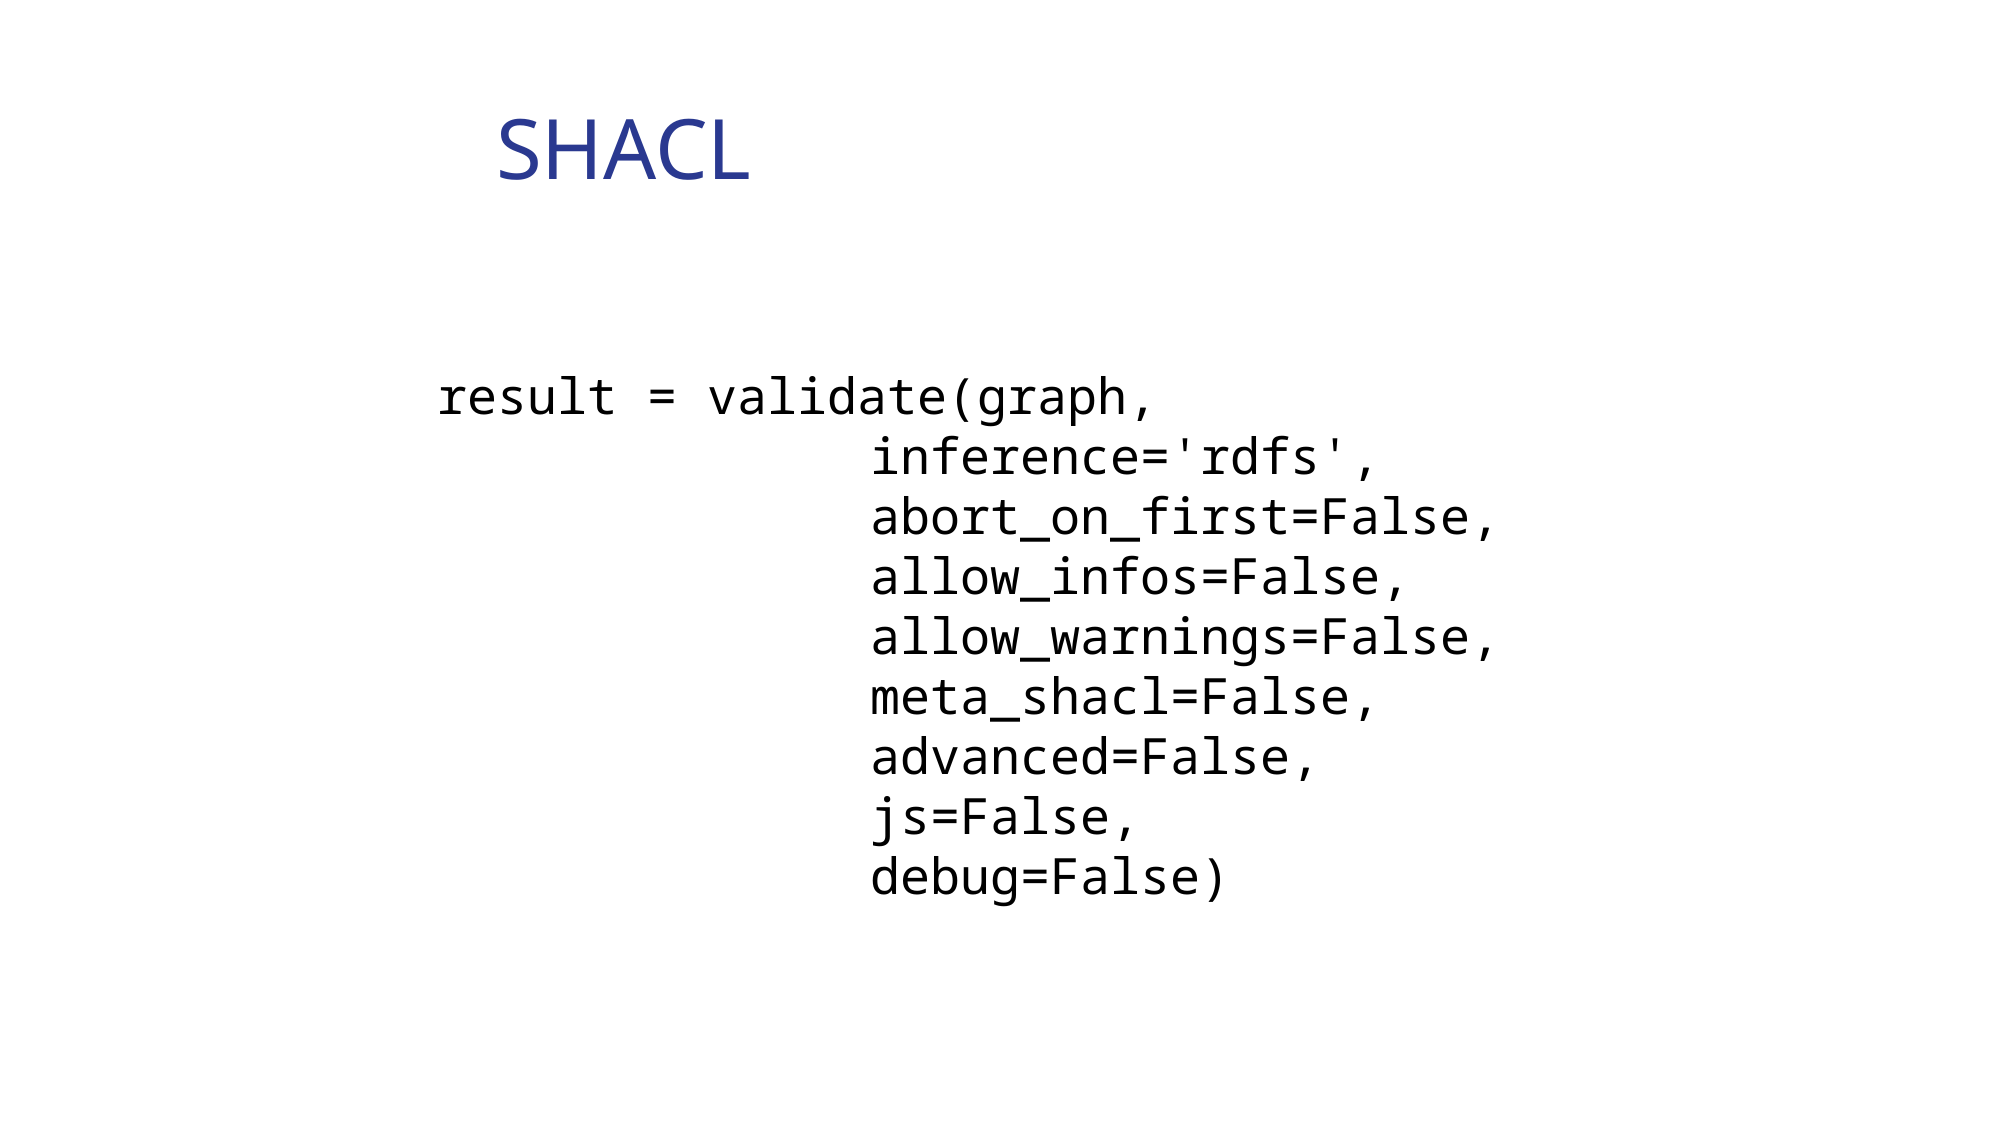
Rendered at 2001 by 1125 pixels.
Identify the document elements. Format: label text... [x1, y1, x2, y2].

text_box result = validate(graph, inference='rdfs', abort_on_first=False, allow_infos=False, allow_warnings=False, meta_shacl=False, advanced=False, js=False, debug=False) [345, 349, 1980, 920]
title SHACL [481, 93, 1920, 349]
